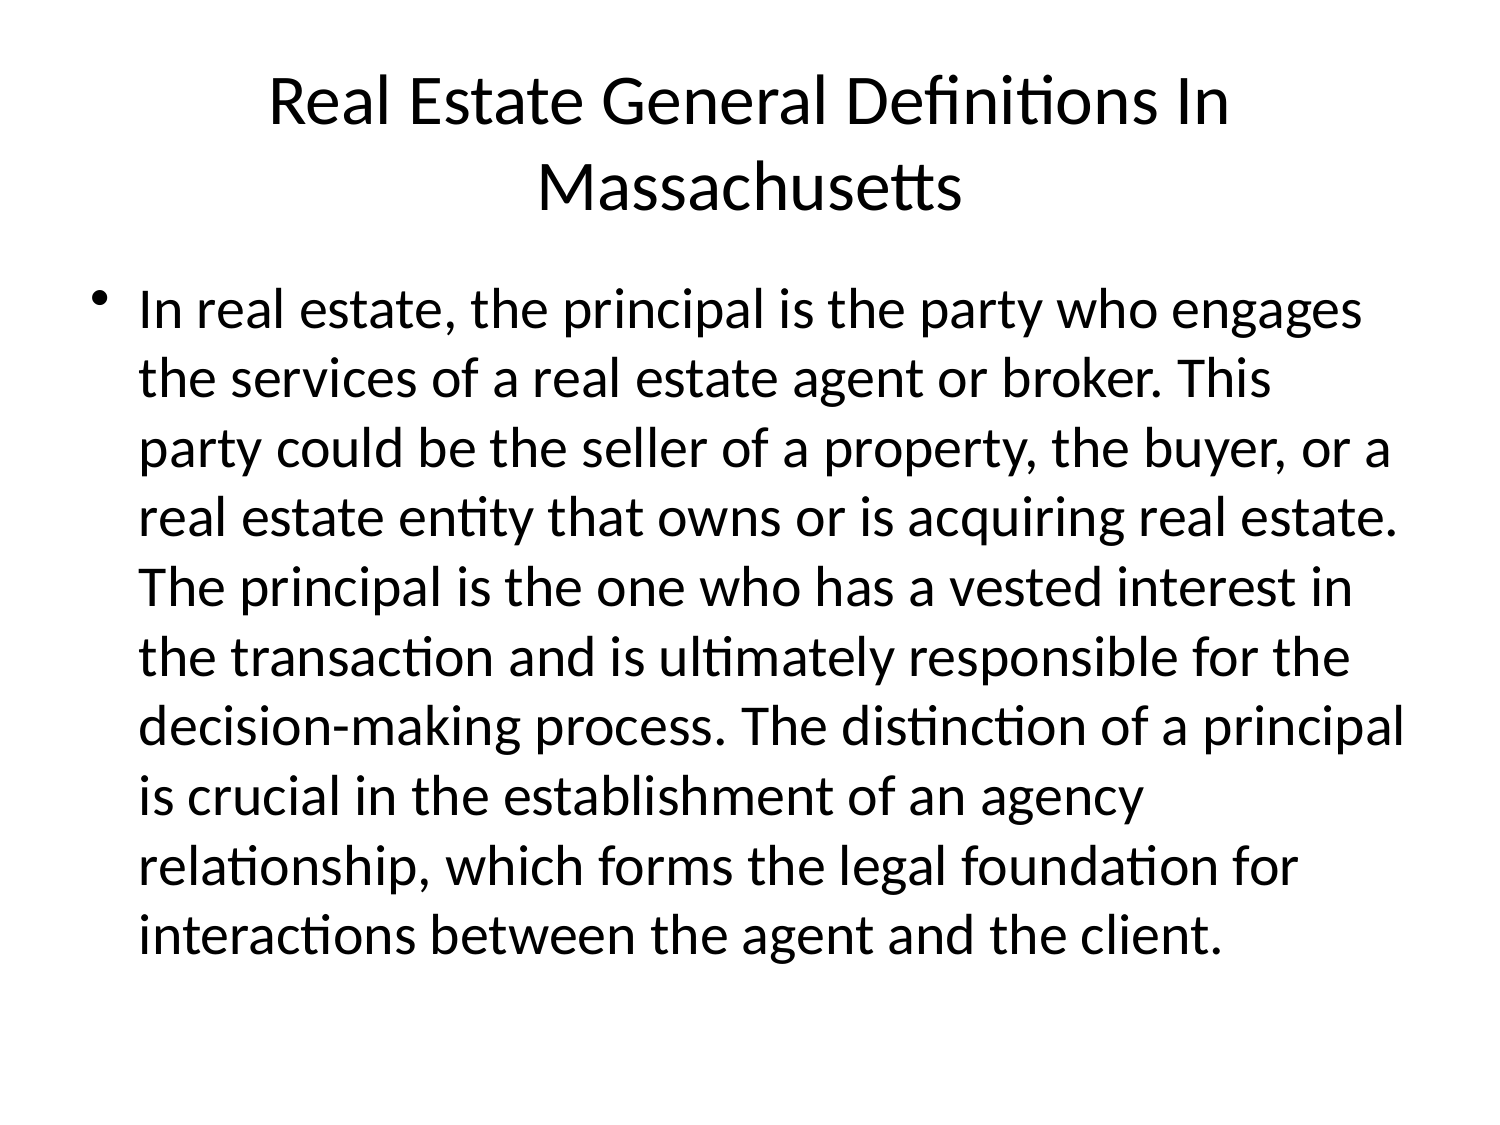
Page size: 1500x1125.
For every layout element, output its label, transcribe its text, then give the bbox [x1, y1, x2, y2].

title Real Estate General Definitions In Massachusetts [75, 45, 1425, 233]
list In real estate, the principal is the party who engages the services of a real estate agent or broker. This party could be the seller of a property, the buyer, or a real estate entity that owns or is acquiring real estate. The principal is the one who has a vested interest in the transaction and is ultimately responsible for the decision-making process. The distinction of a principal is crucial in the establishment of an agency relationship, which forms the legal foundation for interactions between the agent and the client. [75, 262, 1425, 1005]
